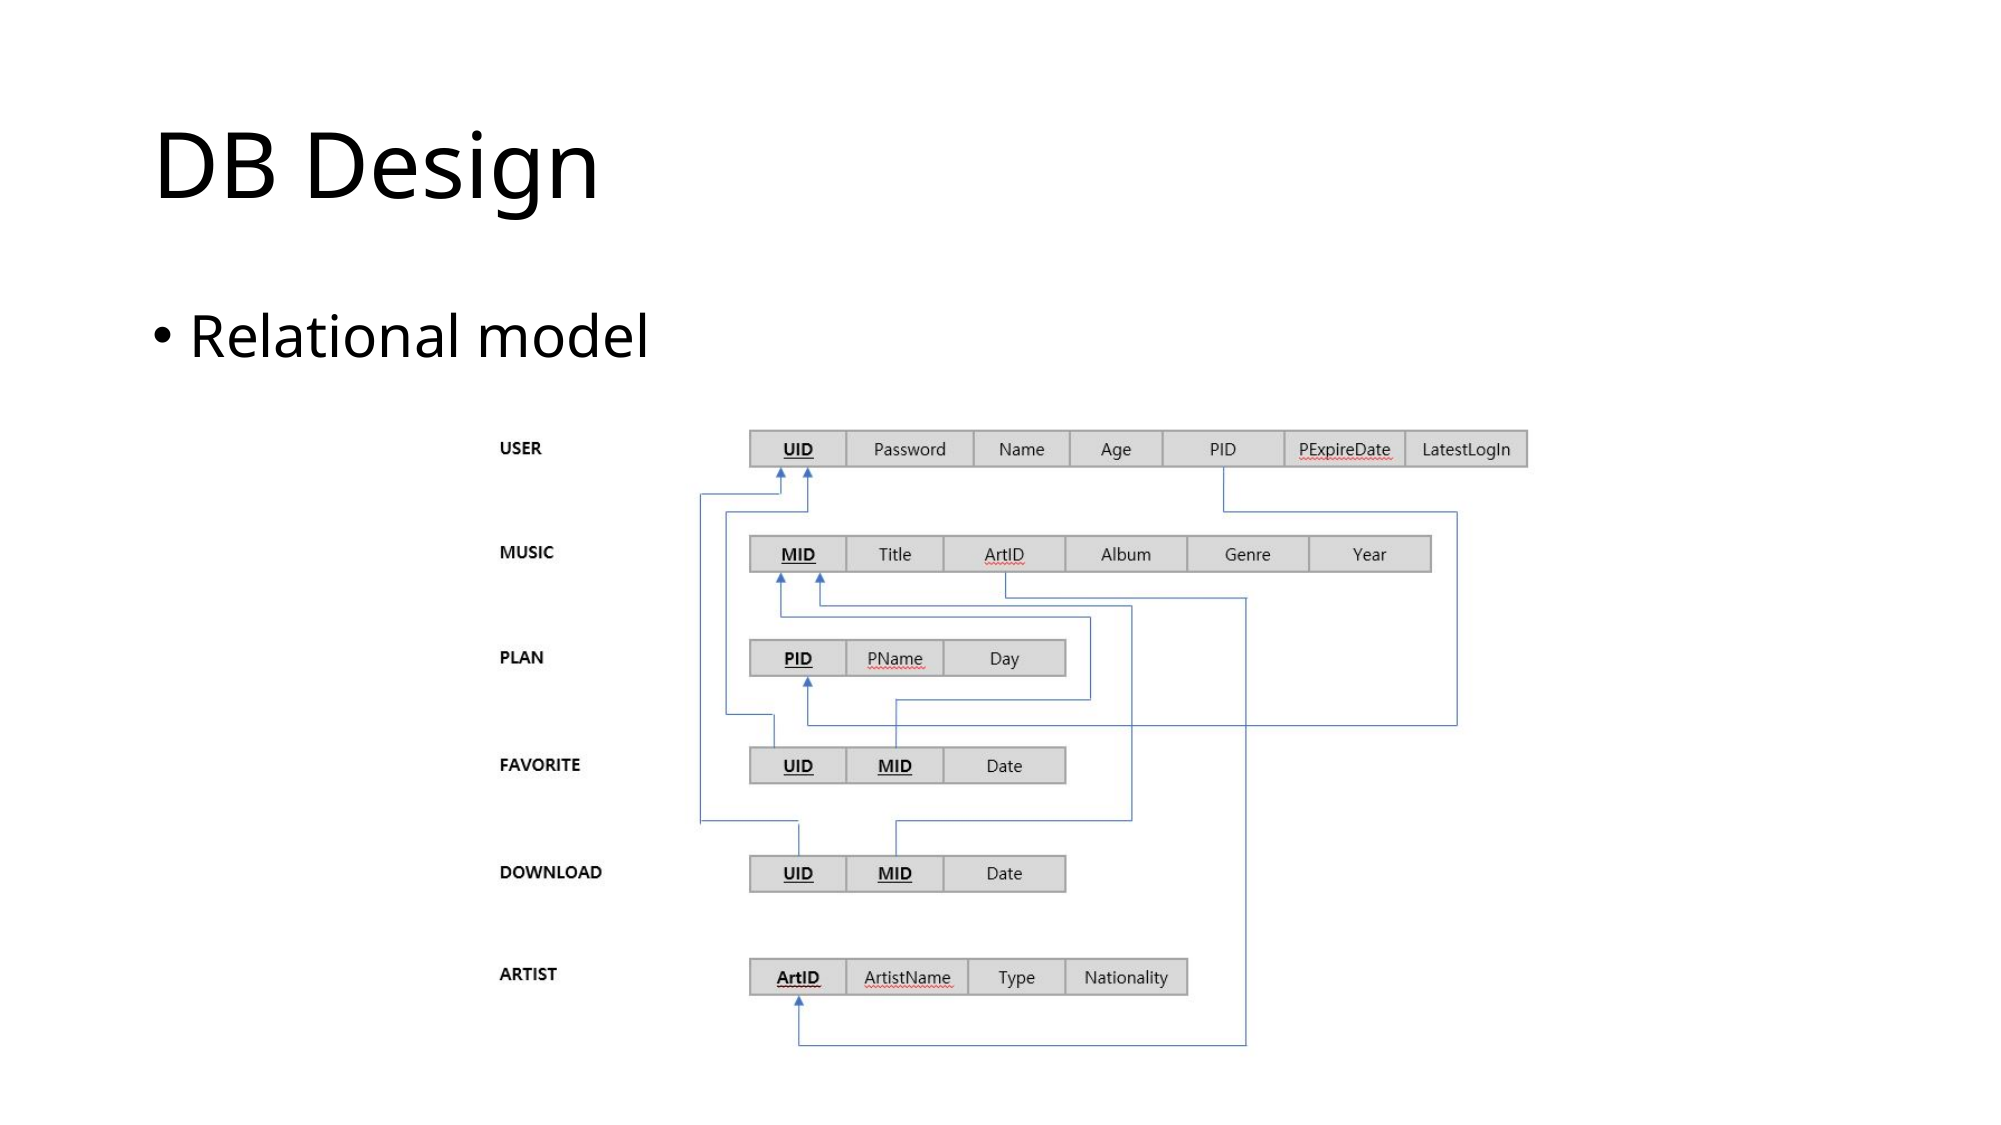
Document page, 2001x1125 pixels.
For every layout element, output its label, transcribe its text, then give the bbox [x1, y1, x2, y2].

list Relational model [137, 299, 1863, 1014]
title DB Design [137, 59, 1863, 278]
picture [435, 376, 1602, 1091]
